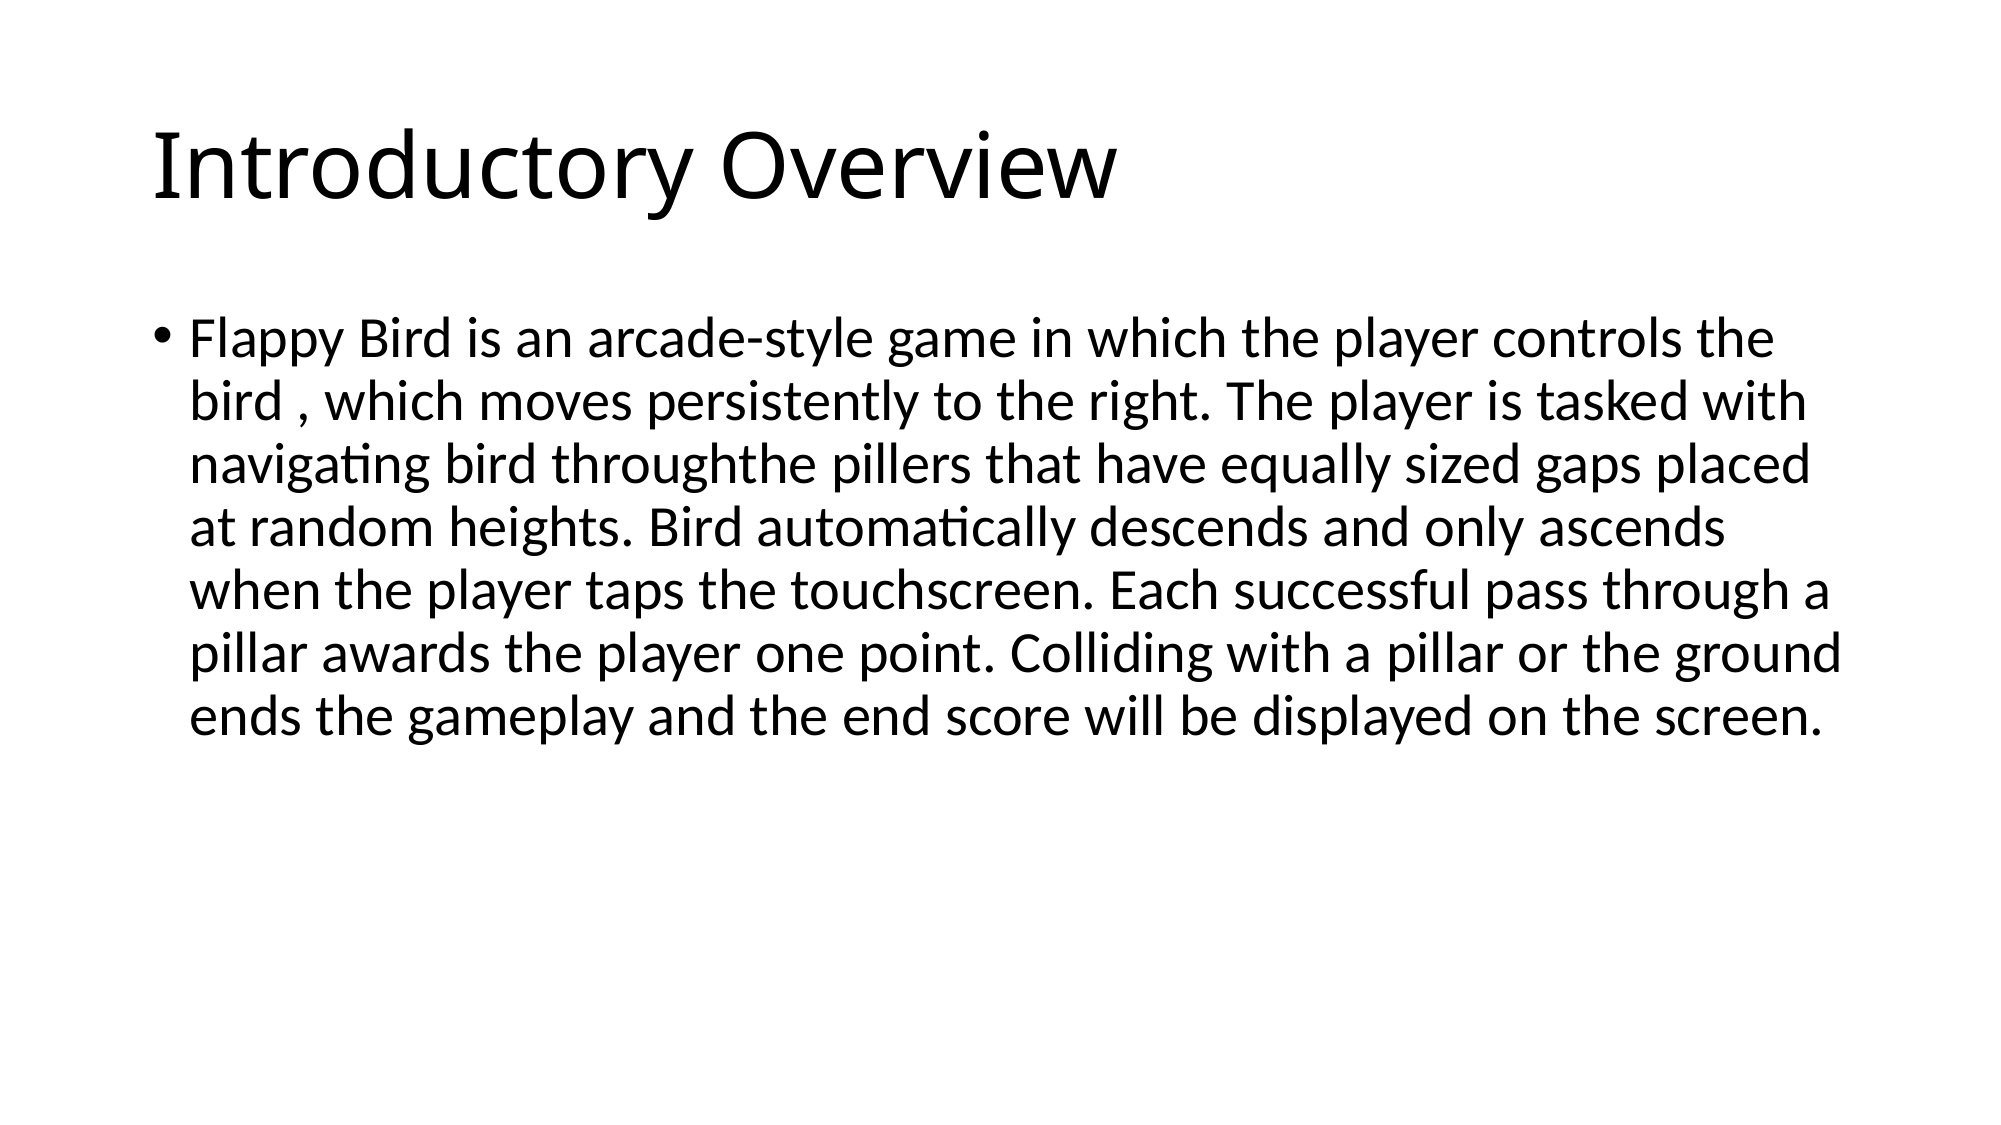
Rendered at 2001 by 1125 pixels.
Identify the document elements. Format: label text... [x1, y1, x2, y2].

list Flappy Bird is an arcade-style game in which the player controls the bird , which moves persistently to the right. The player is tasked with navigating bird throughthe pillers that have equally sized gaps placed at random heights. Bird automatically descends and only ascends when the player taps the touchscreen. Each successful pass through a pillar awards the player one point. Colliding with a pillar or the ground ends the gameplay and the end score will be displayed on the screen. [137, 299, 1863, 1014]
title Introductory Overview [137, 59, 1863, 278]
